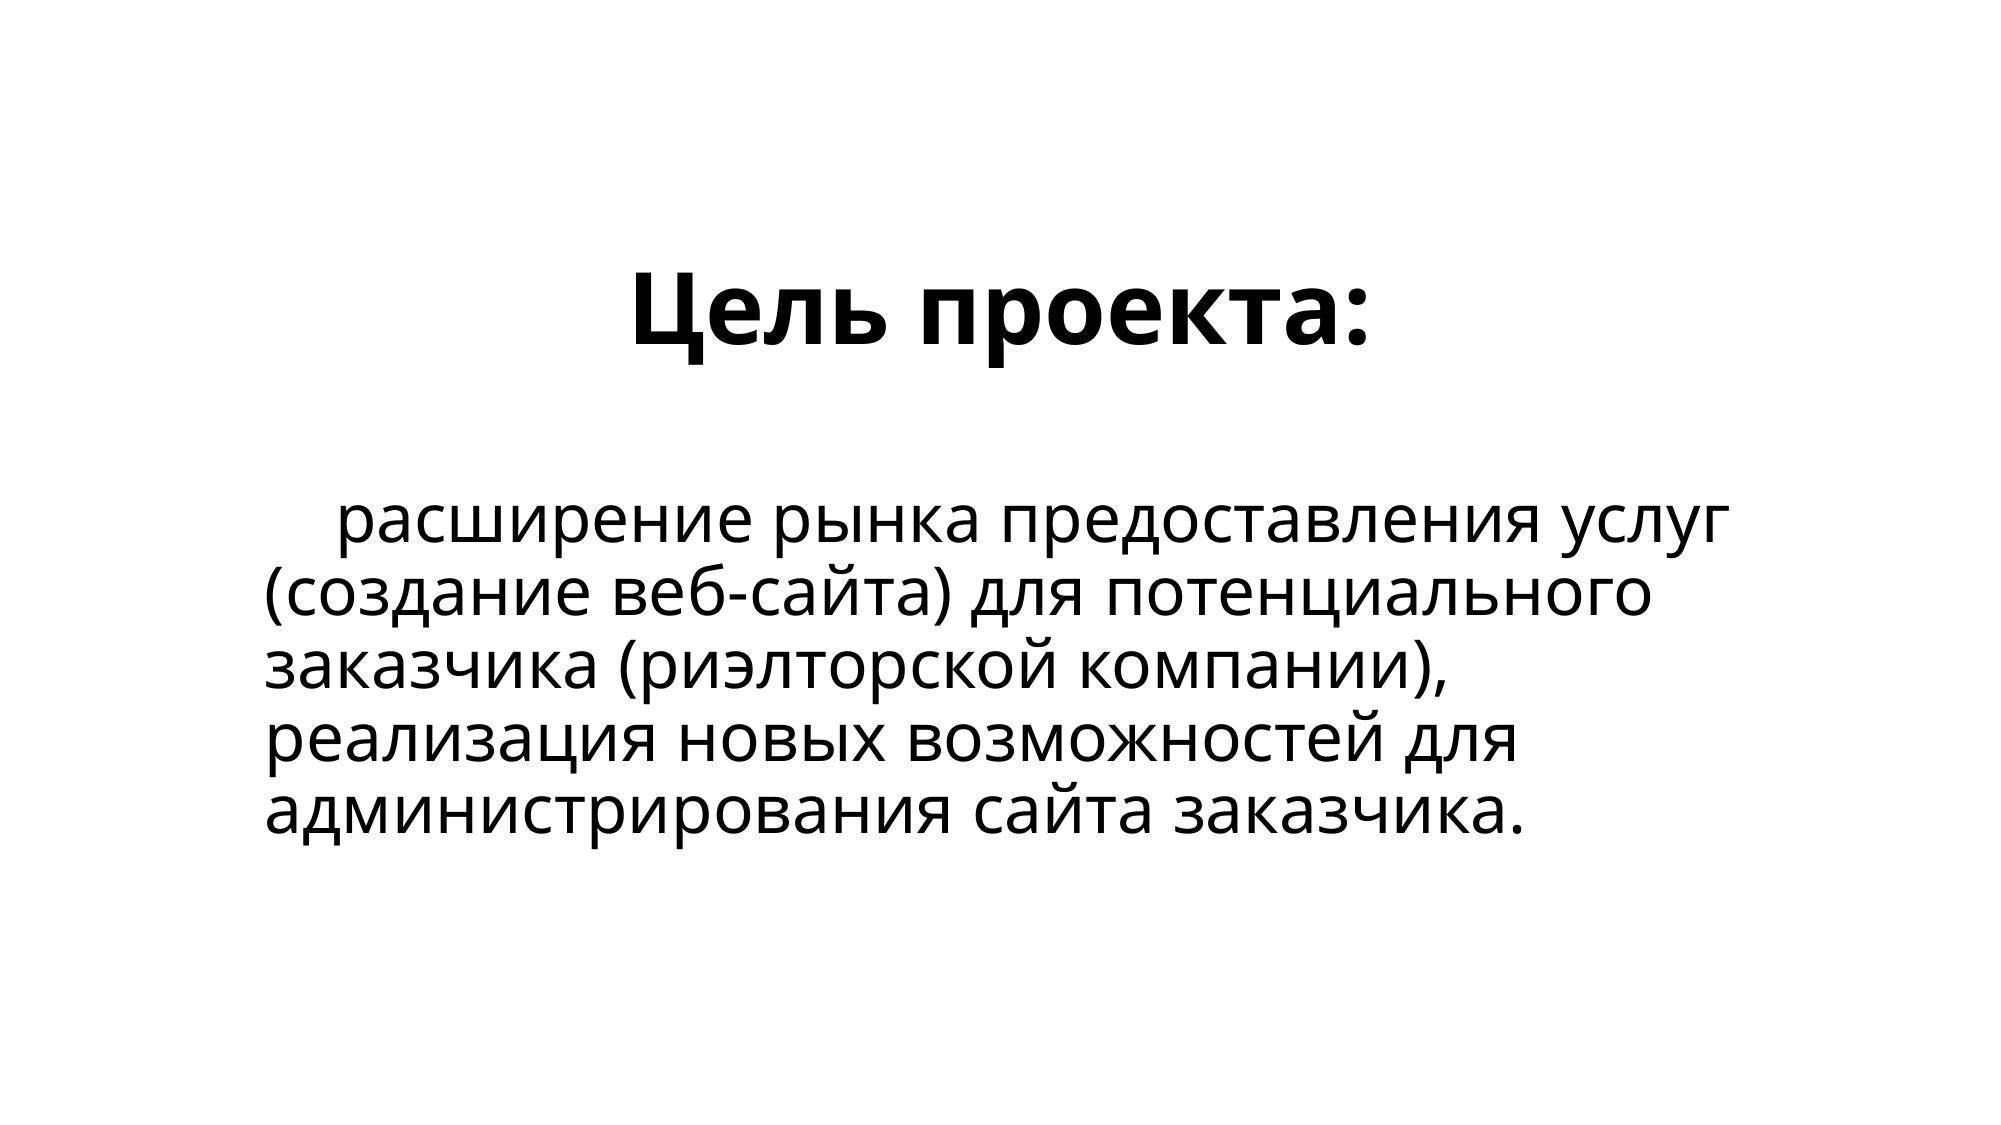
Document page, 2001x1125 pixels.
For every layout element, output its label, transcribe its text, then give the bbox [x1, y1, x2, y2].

subtitle расширение рынка предоставления услуг (создание веб-сайта) для потенциального заказчика (риэлторской компании), реализация новых возможностей для администрирования сайта заказчика. [249, 476, 1750, 908]
title Цель проекта: [249, 184, 1750, 441]
